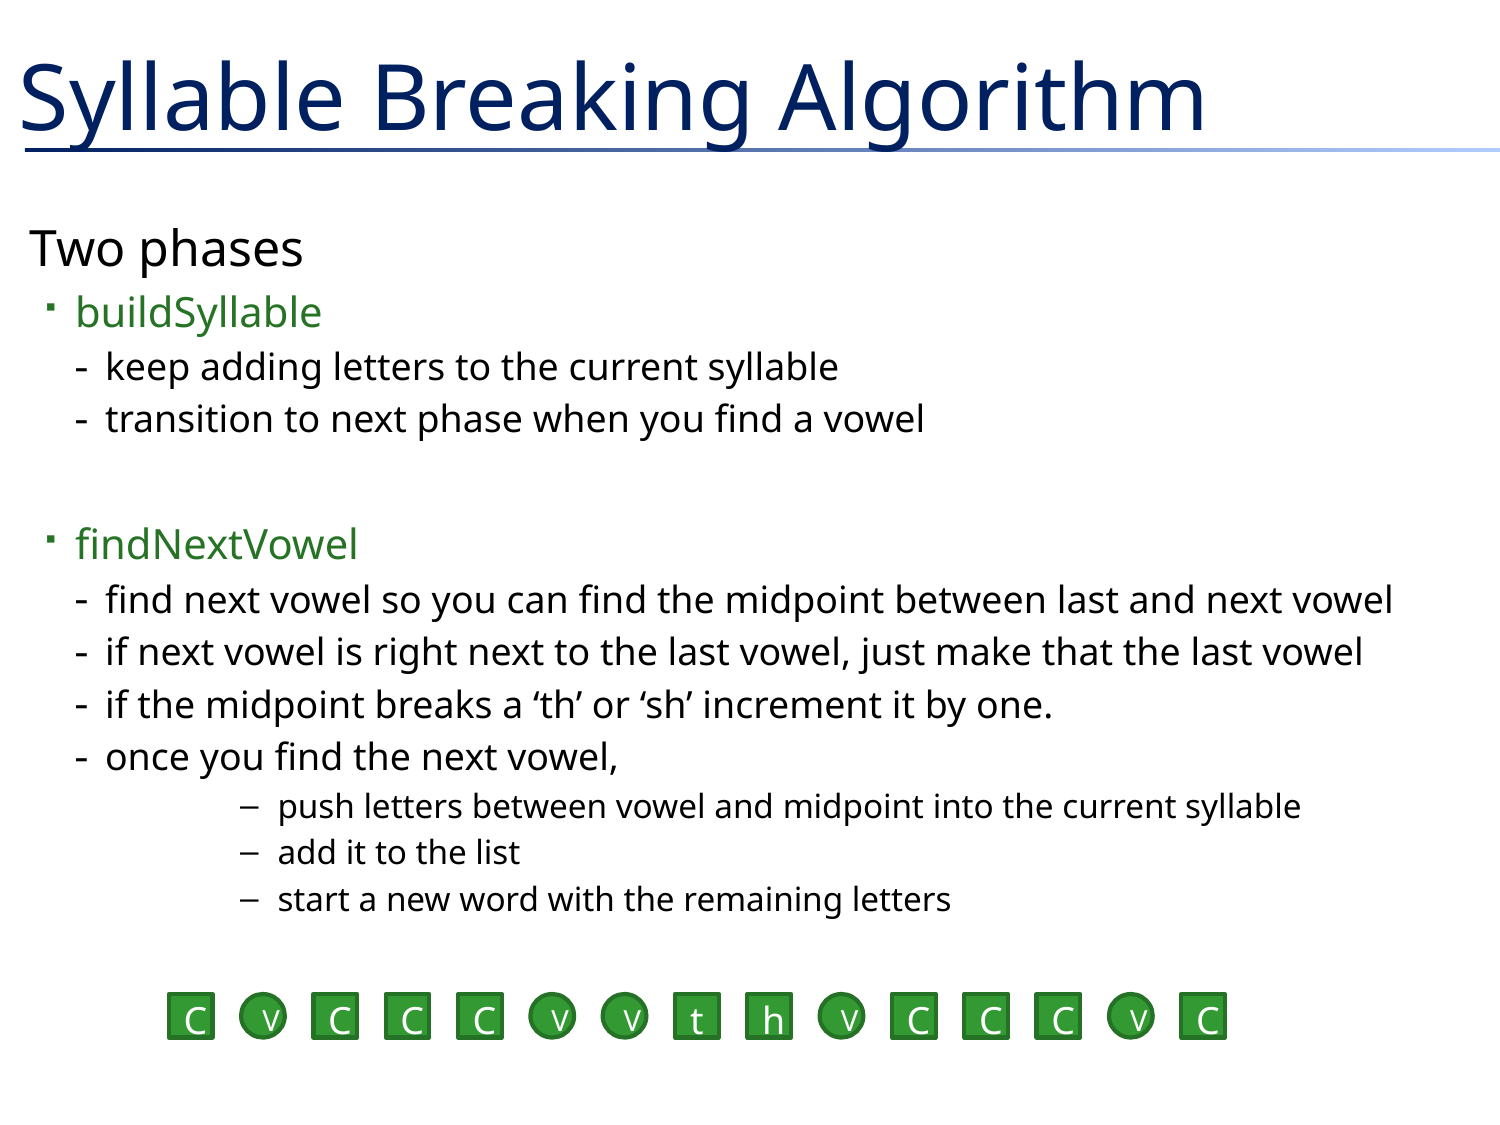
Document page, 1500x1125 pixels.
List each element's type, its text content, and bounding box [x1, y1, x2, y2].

text_box C [456, 992, 504, 1040]
text_box C [167, 992, 215, 1040]
title Syllable Breaking Algorithm [3, 0, 1429, 188]
text_box C [1179, 992, 1227, 1040]
text_box C [962, 992, 1010, 1040]
text_box C [1034, 992, 1082, 1040]
list Two phases buildSyllable keep adding letters to the current syllable transition to next phase when you find a vowel findNextVowel find next vowel so you can find the midpoint between last and next vowel if next vowel is right next to the last vowel, just make that the last vowel if the midpoint breaks a ‘th’ or ‘sh’ increment it by one. once you find the next vowel, push letters between vowel and midpoint into the current syllable add it to the list start a new word with the remaining letters [0, 209, 1475, 990]
text_box C [890, 992, 938, 1040]
text_box V [1106, 991, 1155, 1040]
text_box V [238, 991, 287, 1040]
text_box C [311, 992, 359, 1040]
text_box V [600, 991, 649, 1040]
text_box C [384, 992, 431, 1040]
text_box t [673, 992, 721, 1040]
text_box V [528, 991, 577, 1040]
text_box h [745, 992, 793, 1040]
text_box V [817, 991, 866, 1040]
